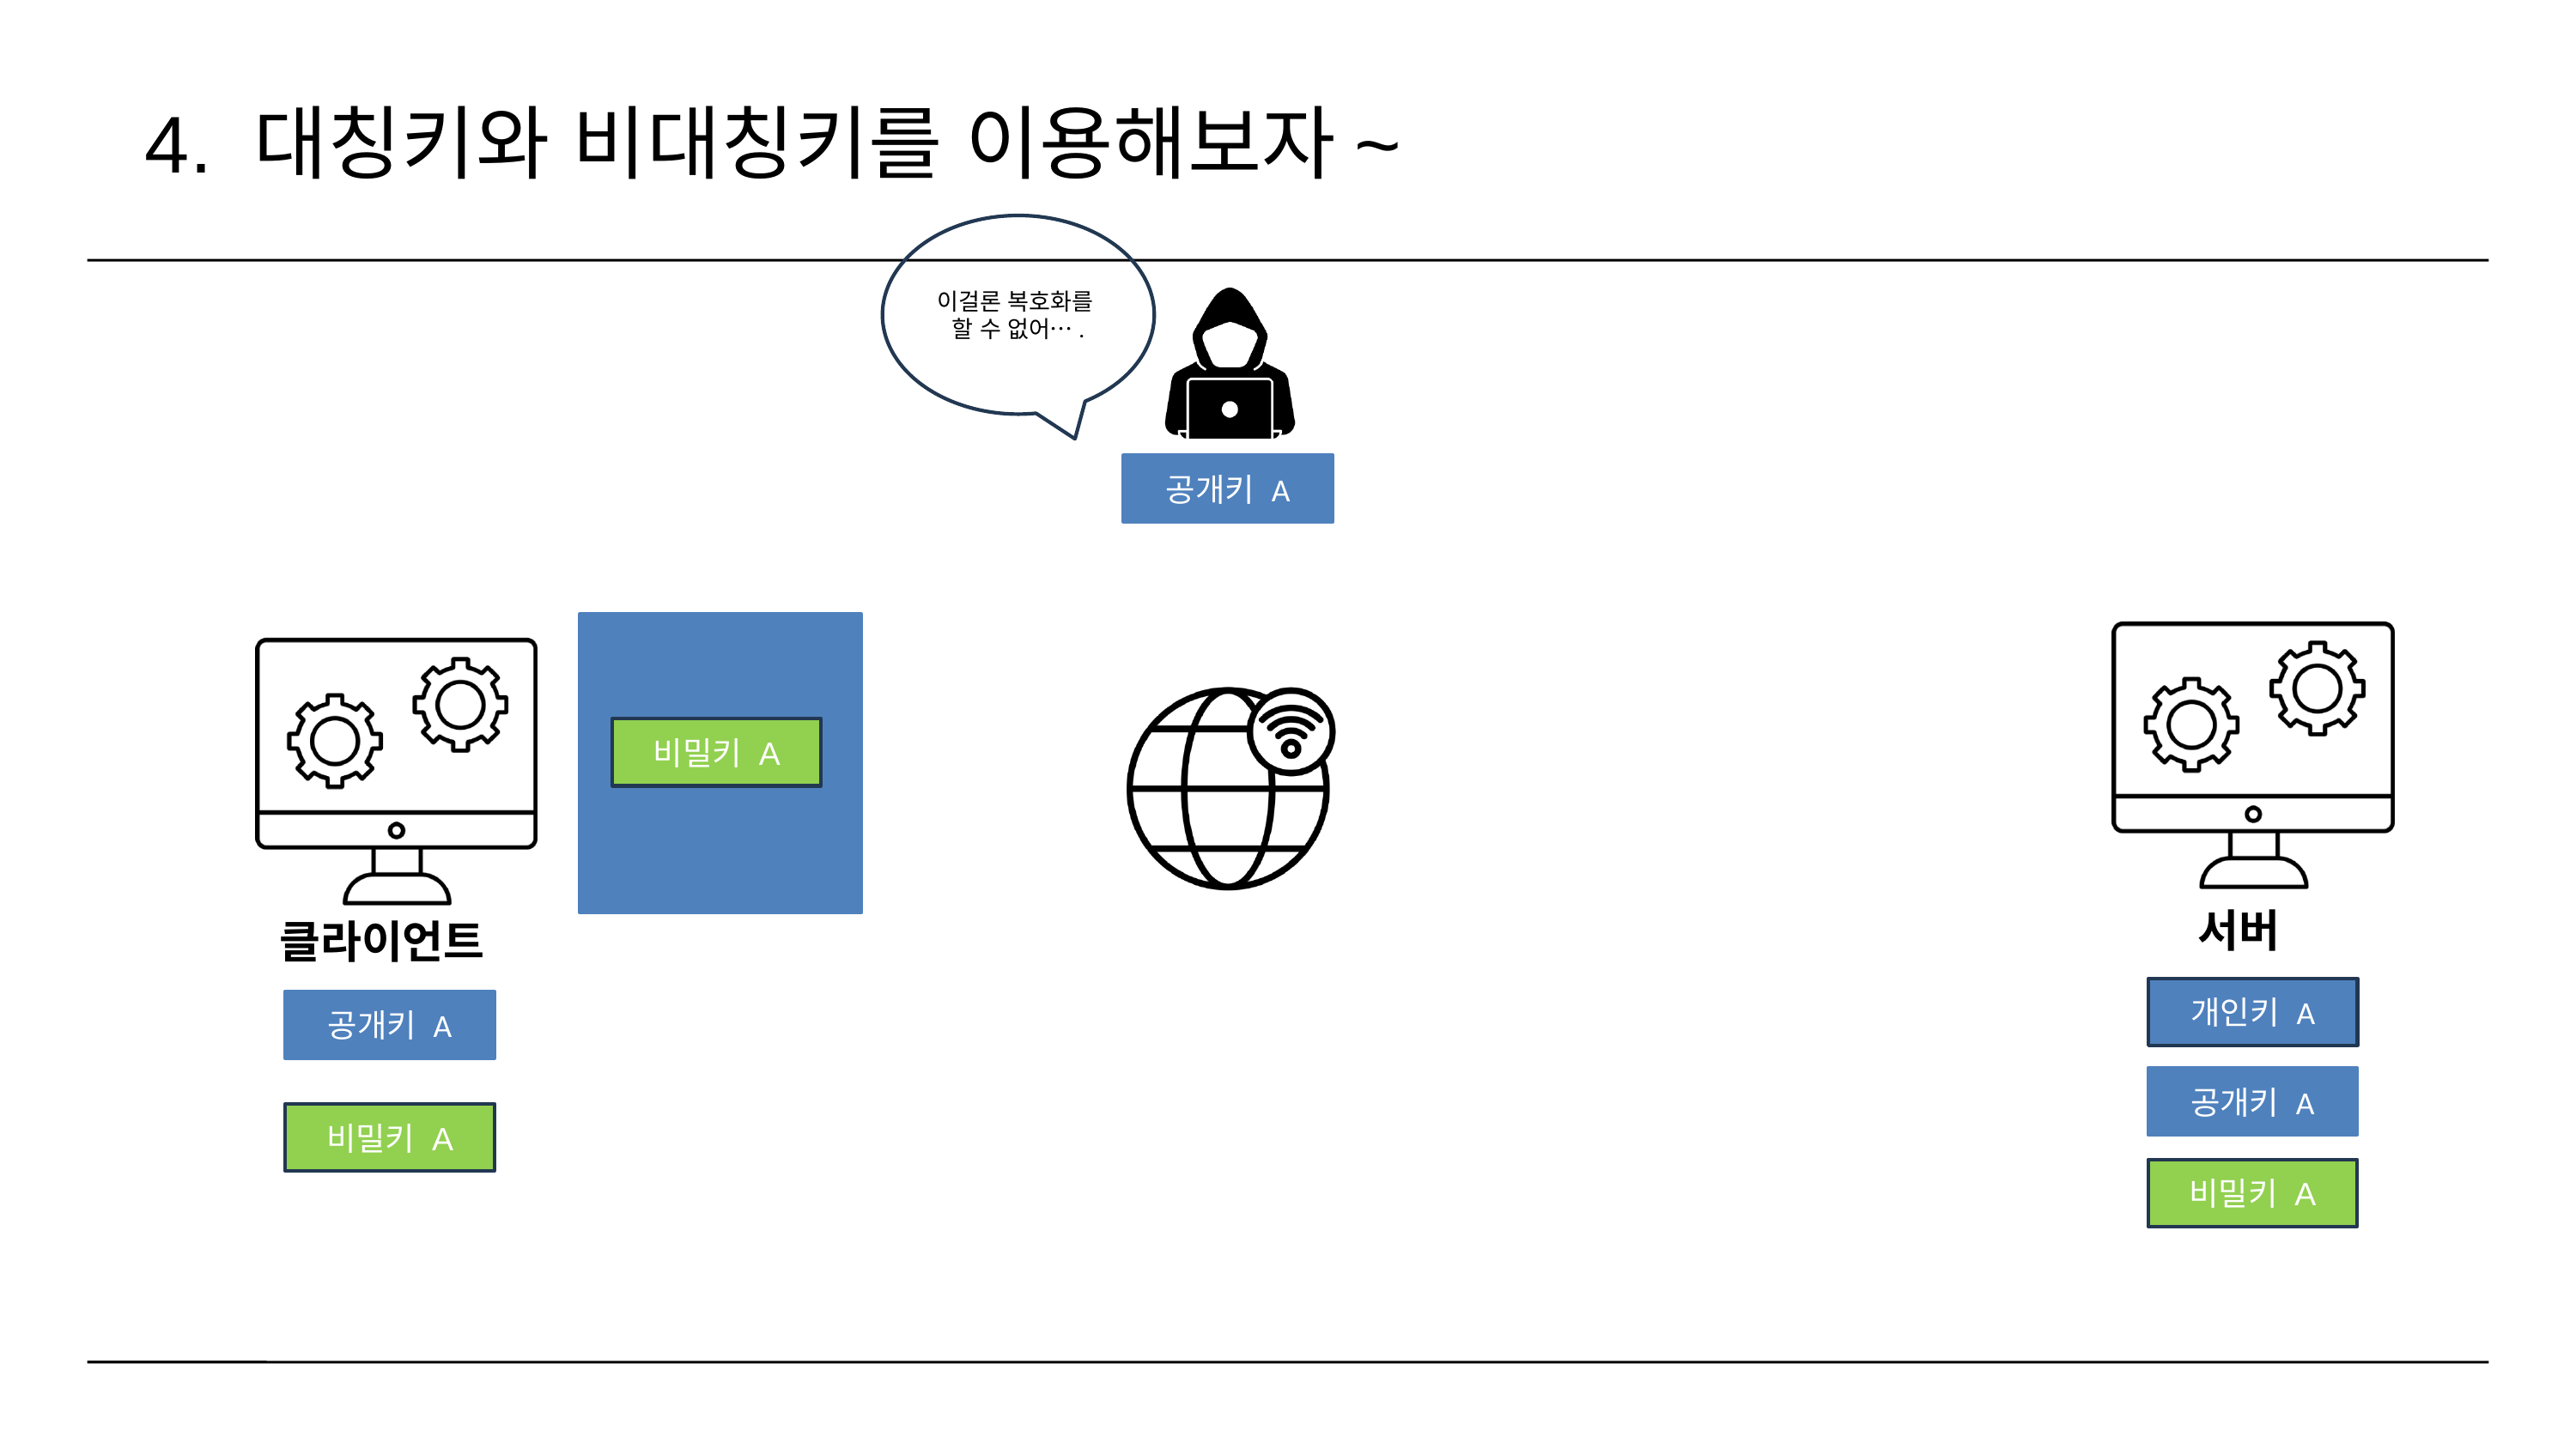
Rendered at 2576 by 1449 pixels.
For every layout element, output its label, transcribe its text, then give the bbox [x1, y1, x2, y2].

picture [2111, 614, 2395, 897]
picture [1154, 288, 1305, 440]
text_box 비밀키 A [2147, 1158, 2359, 1228]
text_box 4. 대칭키와 비대칭키를 이용해보자~ [144, 108, 1793, 190]
text_box 비밀키 A [283, 1102, 496, 1173]
text_box 클라이언트 [267, 907, 623, 974]
text_box 서버 [2184, 904, 2321, 963]
text_box 이걸론 복호화를 할 수 없어…. [880, 213, 1152, 441]
text_box [578, 612, 863, 914]
text_box 비밀키 A [611, 717, 823, 788]
text_box 개인키 A [2147, 977, 2360, 1047]
text_box 공개키 A [2147, 1066, 2359, 1137]
text_box 공개키 A [283, 990, 496, 1060]
text_box 공개키 A [1121, 453, 1334, 524]
picture [1123, 681, 1340, 897]
picture [254, 630, 538, 913]
